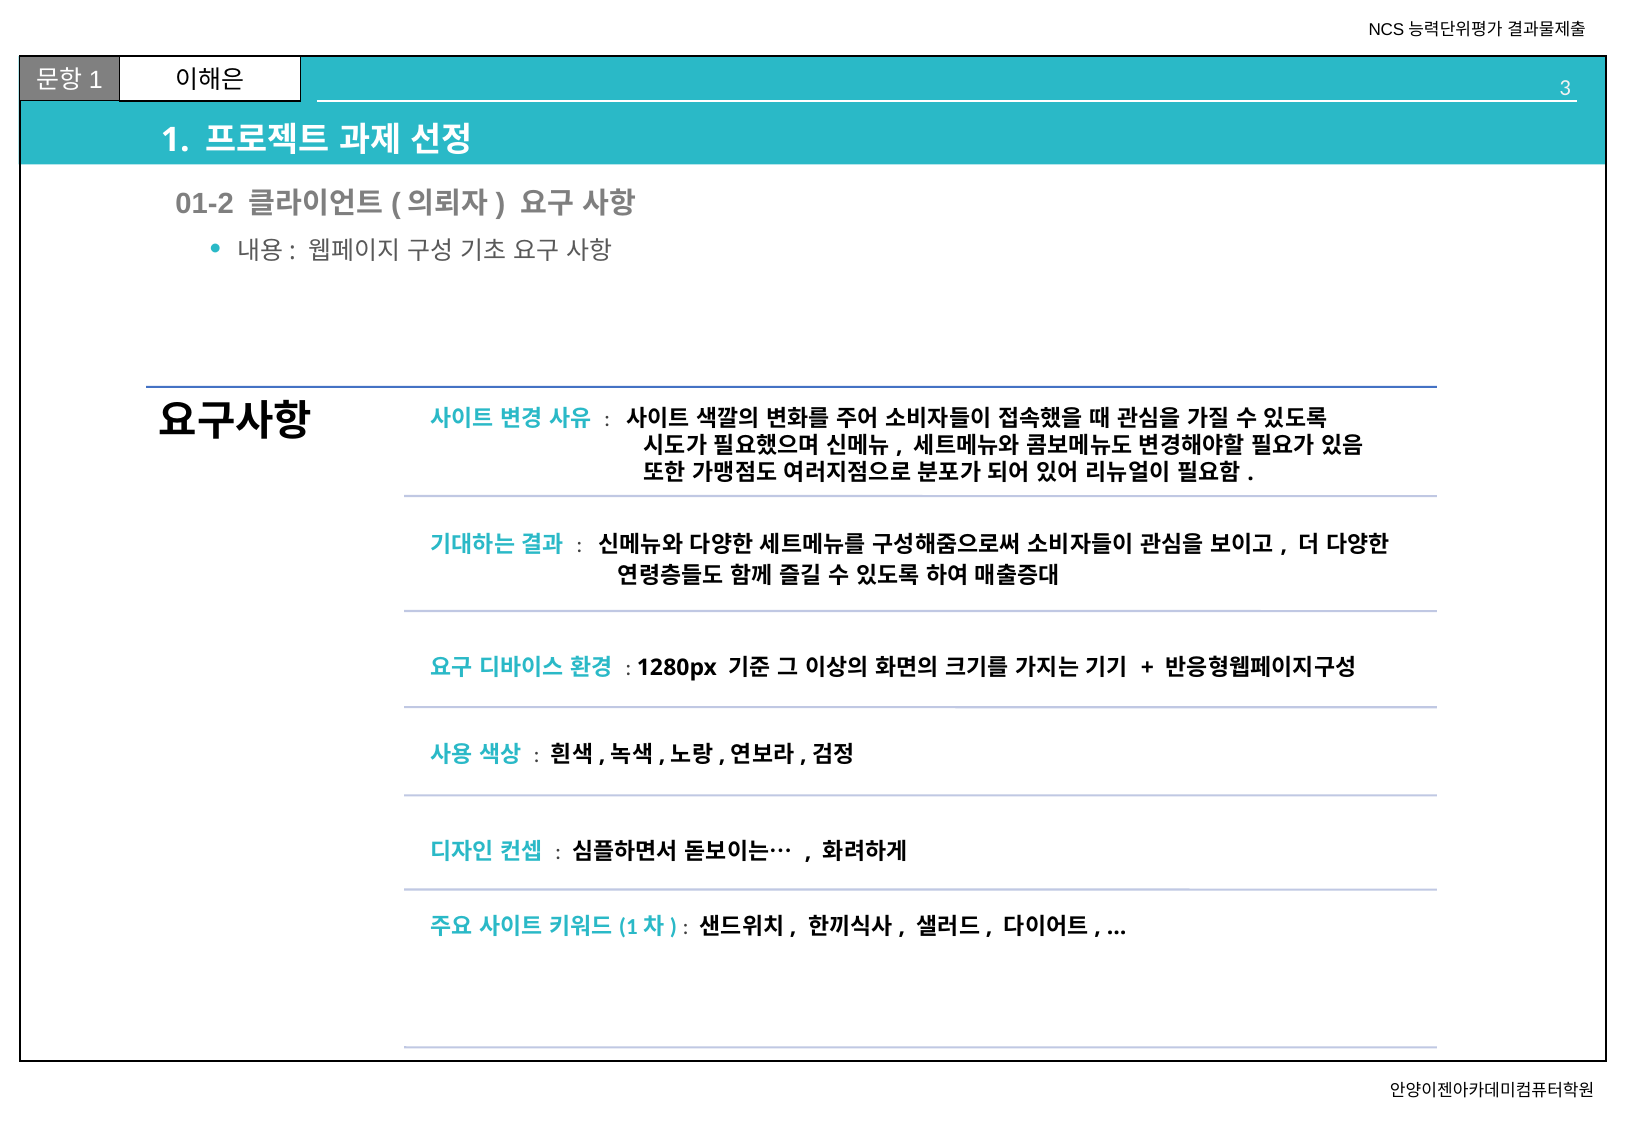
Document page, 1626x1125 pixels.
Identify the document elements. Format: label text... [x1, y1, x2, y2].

list 내용: 웹페이지 구성 기초 요구 사항 [194, 227, 1460, 279]
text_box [146, 386, 1437, 1063]
subtitle 01-2 클라이언트(의뢰자) 요구 사항 [160, 176, 1460, 228]
title 1. 프로젝트 과제 선정 [146, 114, 1460, 166]
